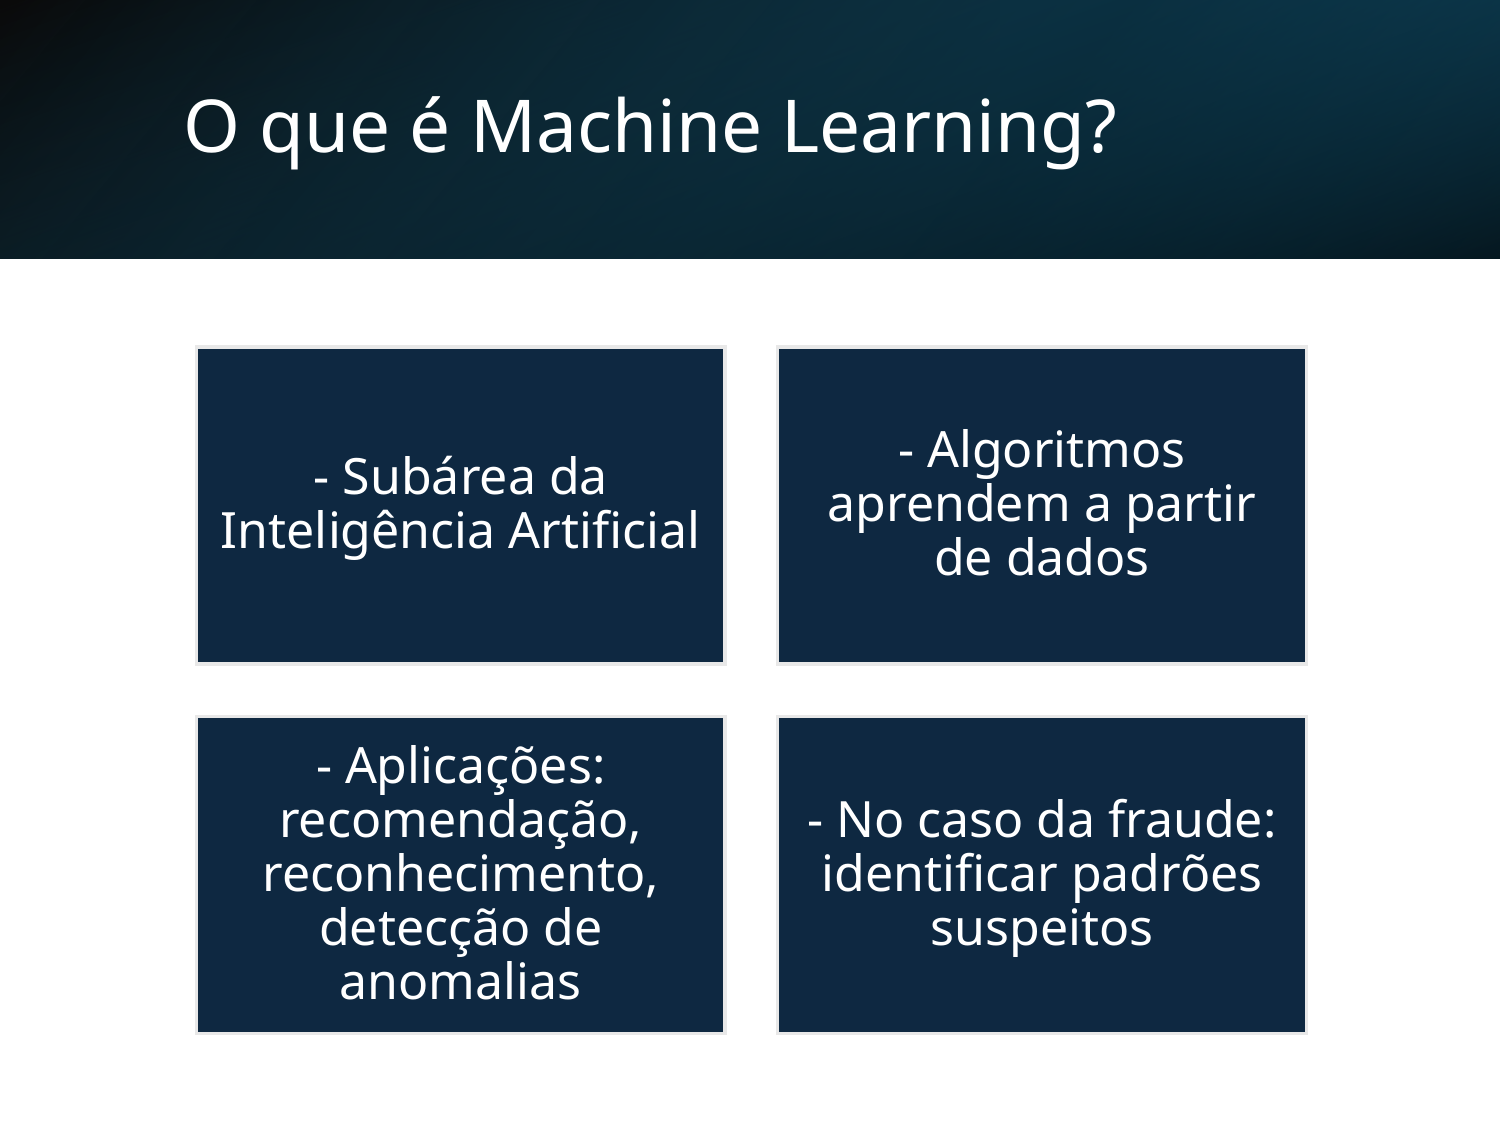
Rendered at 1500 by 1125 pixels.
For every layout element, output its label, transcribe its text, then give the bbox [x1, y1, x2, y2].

title O que é Machine Learning? [168, 57, 1405, 202]
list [78, 346, 1425, 1035]
text_box [0, 260, 1500, 1125]
text_box [0, 0, 1500, 260]
